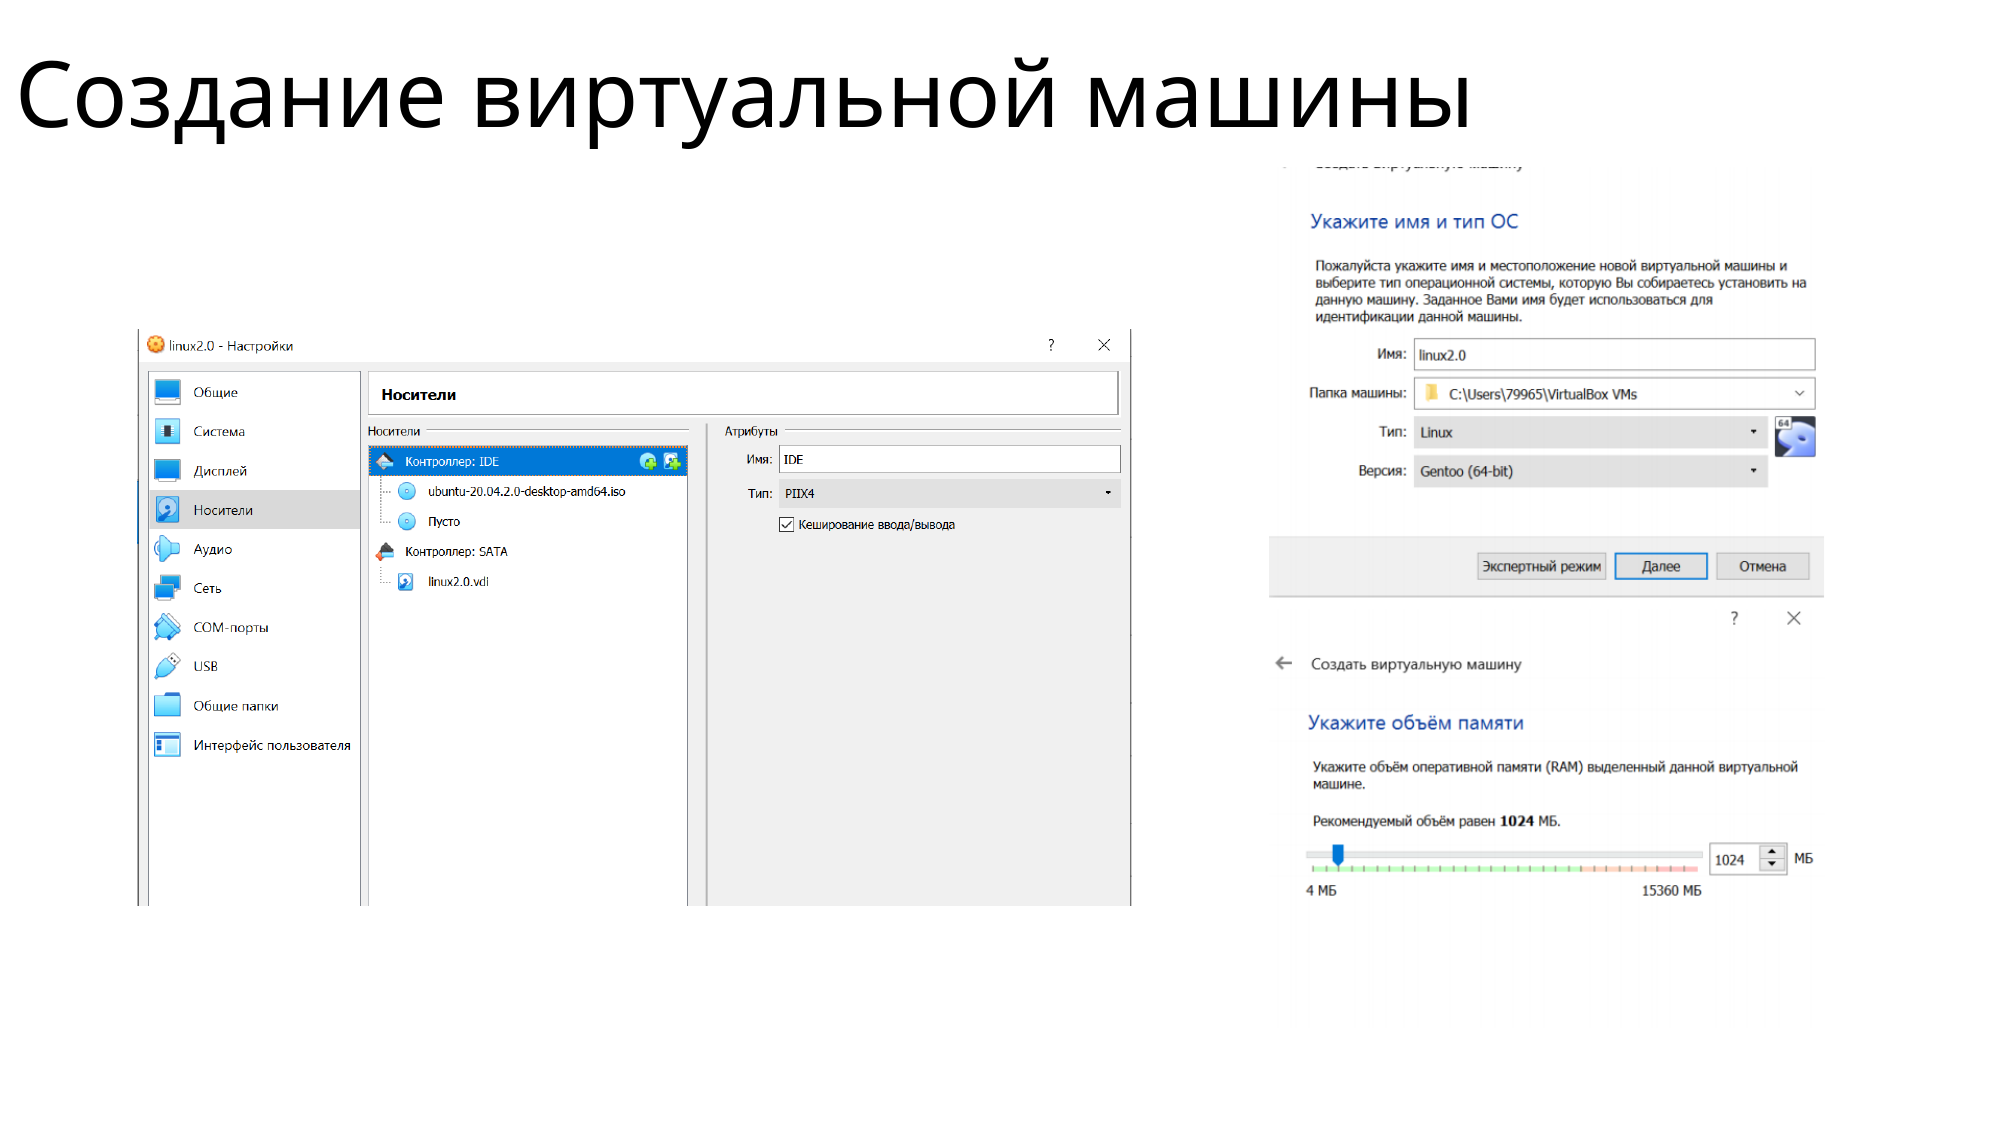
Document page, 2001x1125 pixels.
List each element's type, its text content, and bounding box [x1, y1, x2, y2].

picture [137, 329, 1132, 906]
picture [1268, 167, 1847, 1028]
title Создание виртуальной машины [0, 0, 1725, 207]
